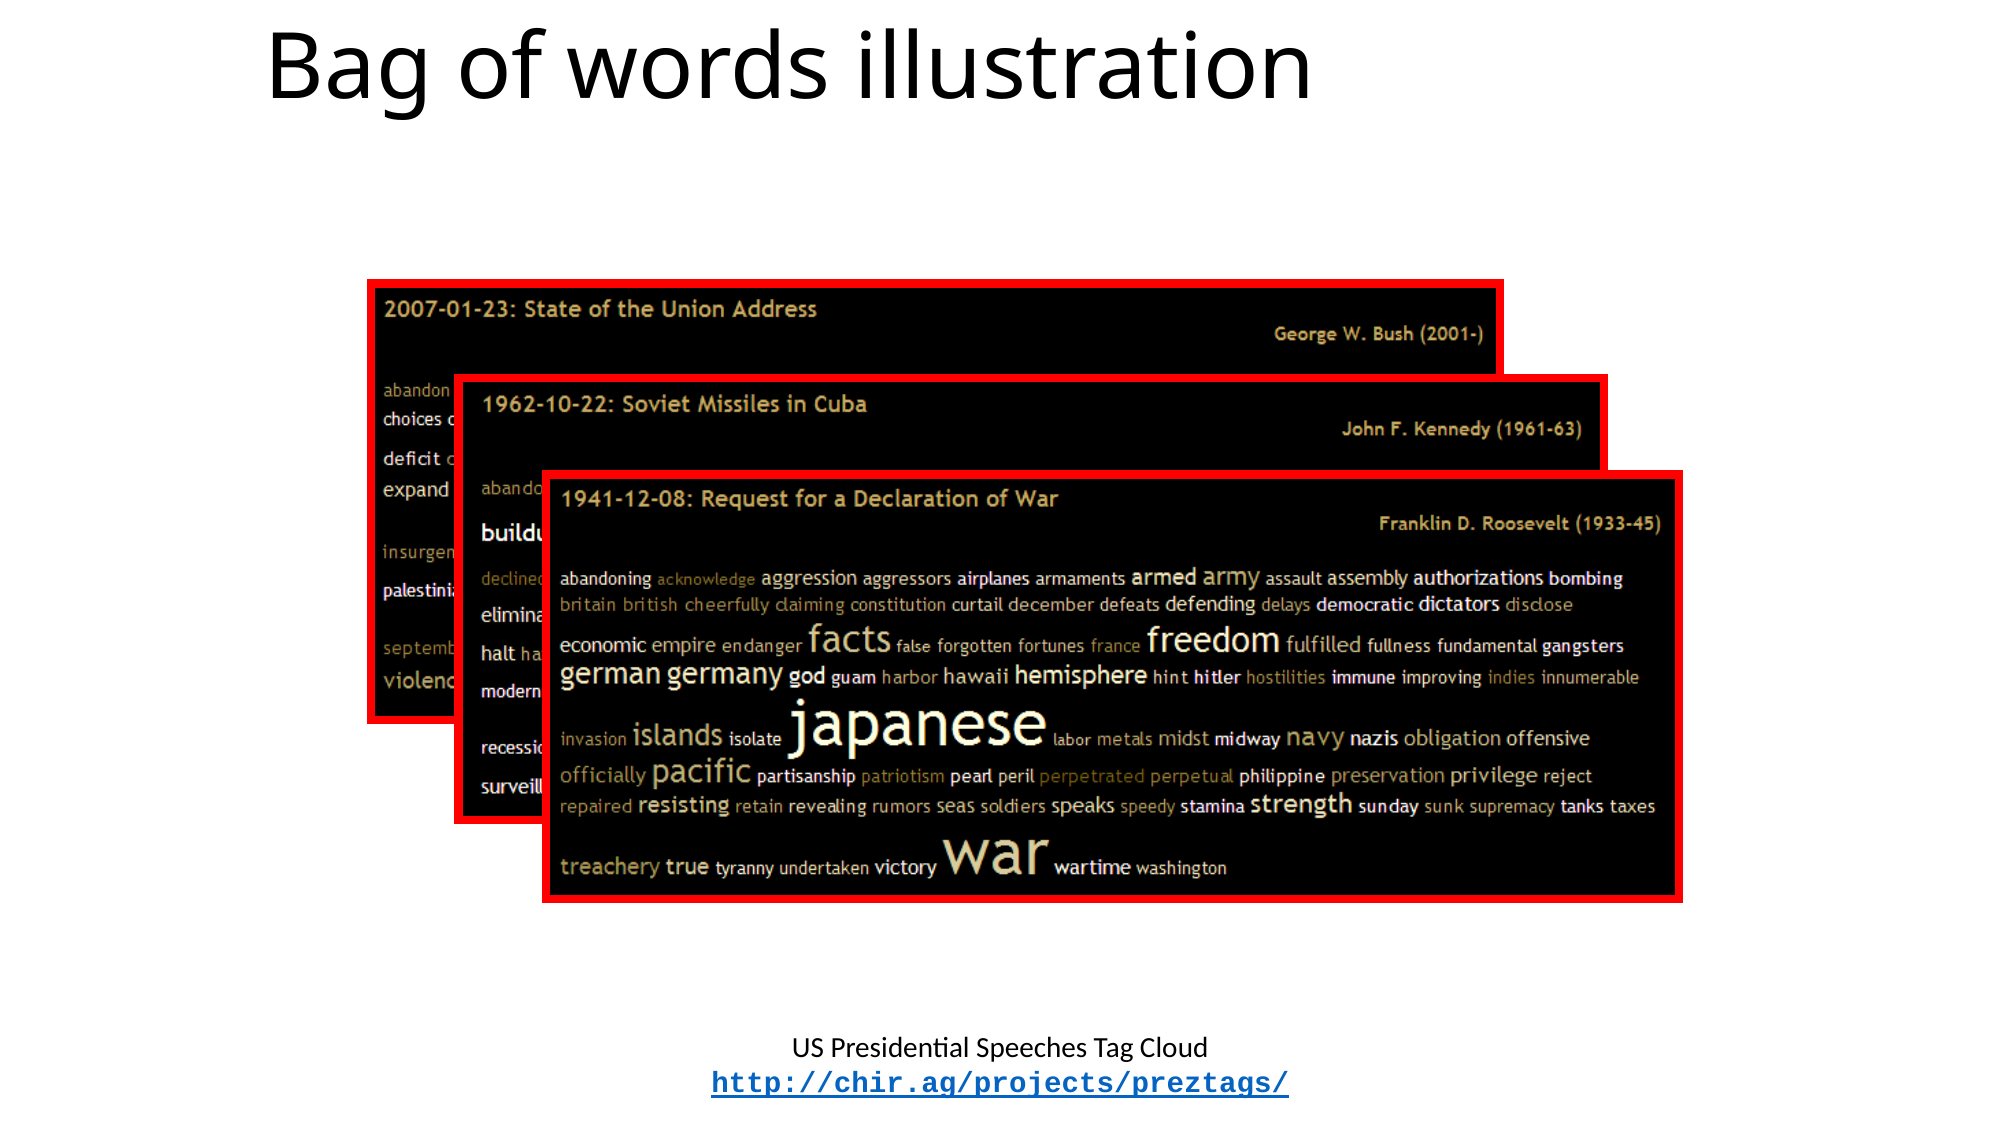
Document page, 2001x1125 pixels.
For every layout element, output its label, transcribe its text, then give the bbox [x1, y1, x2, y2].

picture [374, 287, 1675, 895]
text_box US Presidential Speeches Tag Cloud http://chir.ag/projects/preztags/ [696, 1021, 1304, 1106]
title Bag of words illustration [249, 0, 1750, 138]
